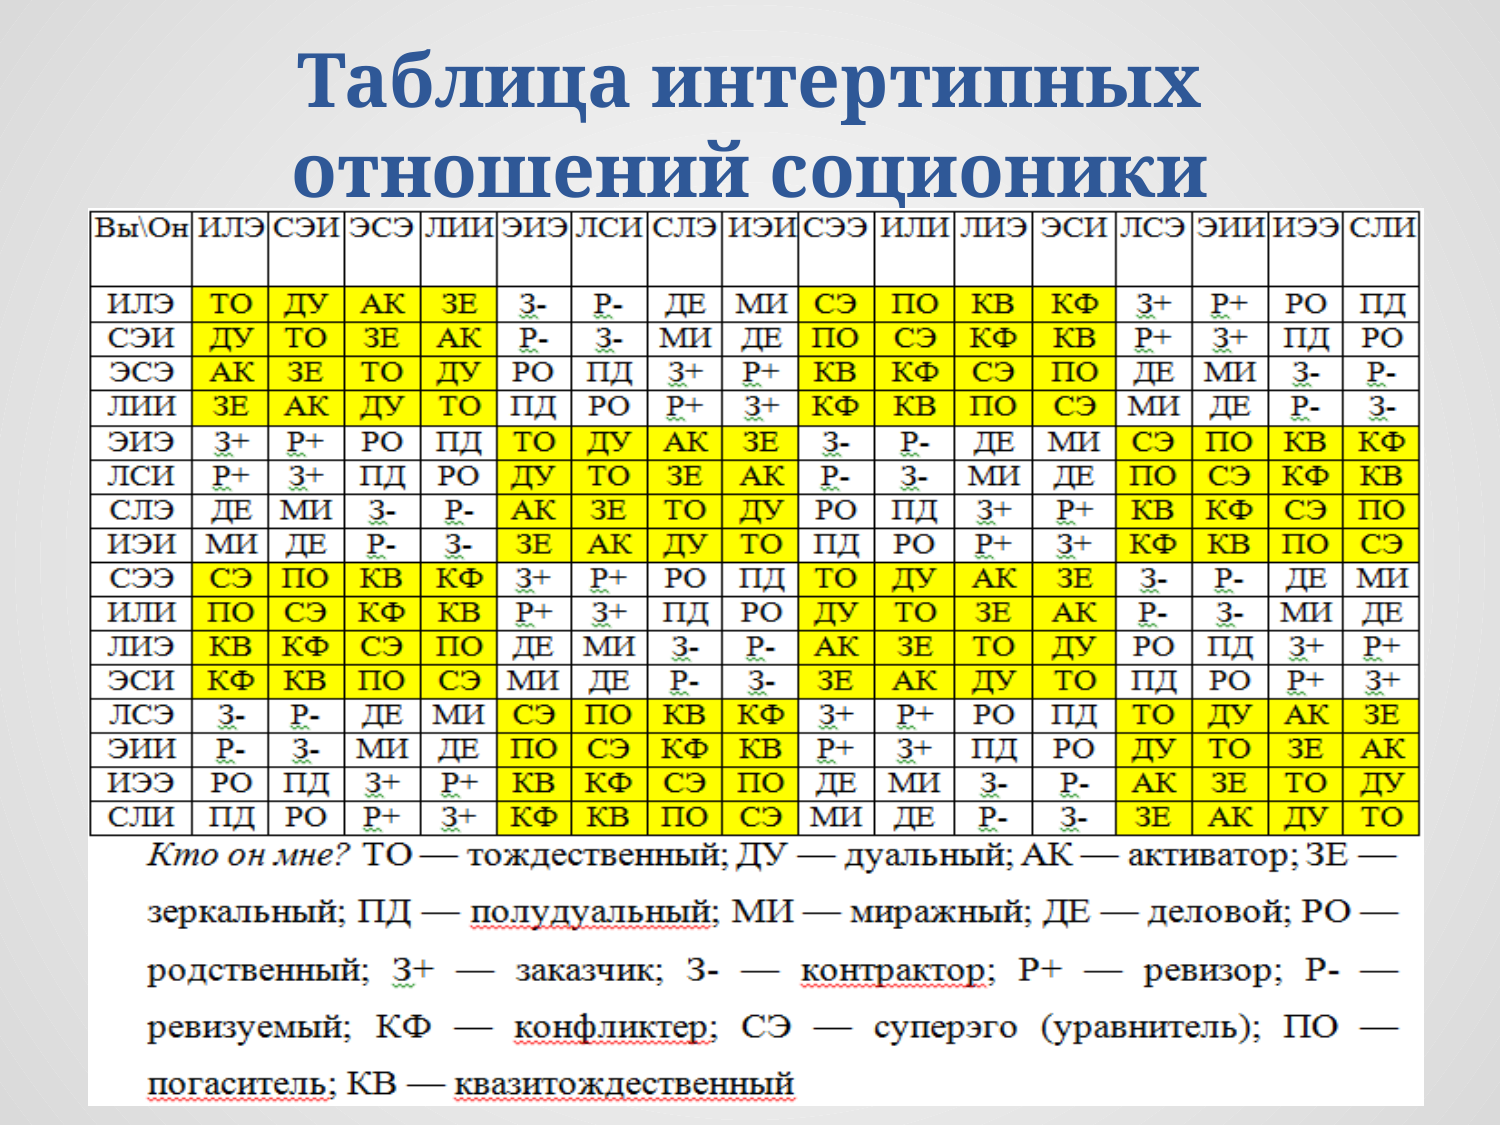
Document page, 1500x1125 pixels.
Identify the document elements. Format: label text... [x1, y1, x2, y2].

title Таблица интертипных отношений соционики [75, 0, 1425, 220]
picture [88, 207, 1424, 1107]
